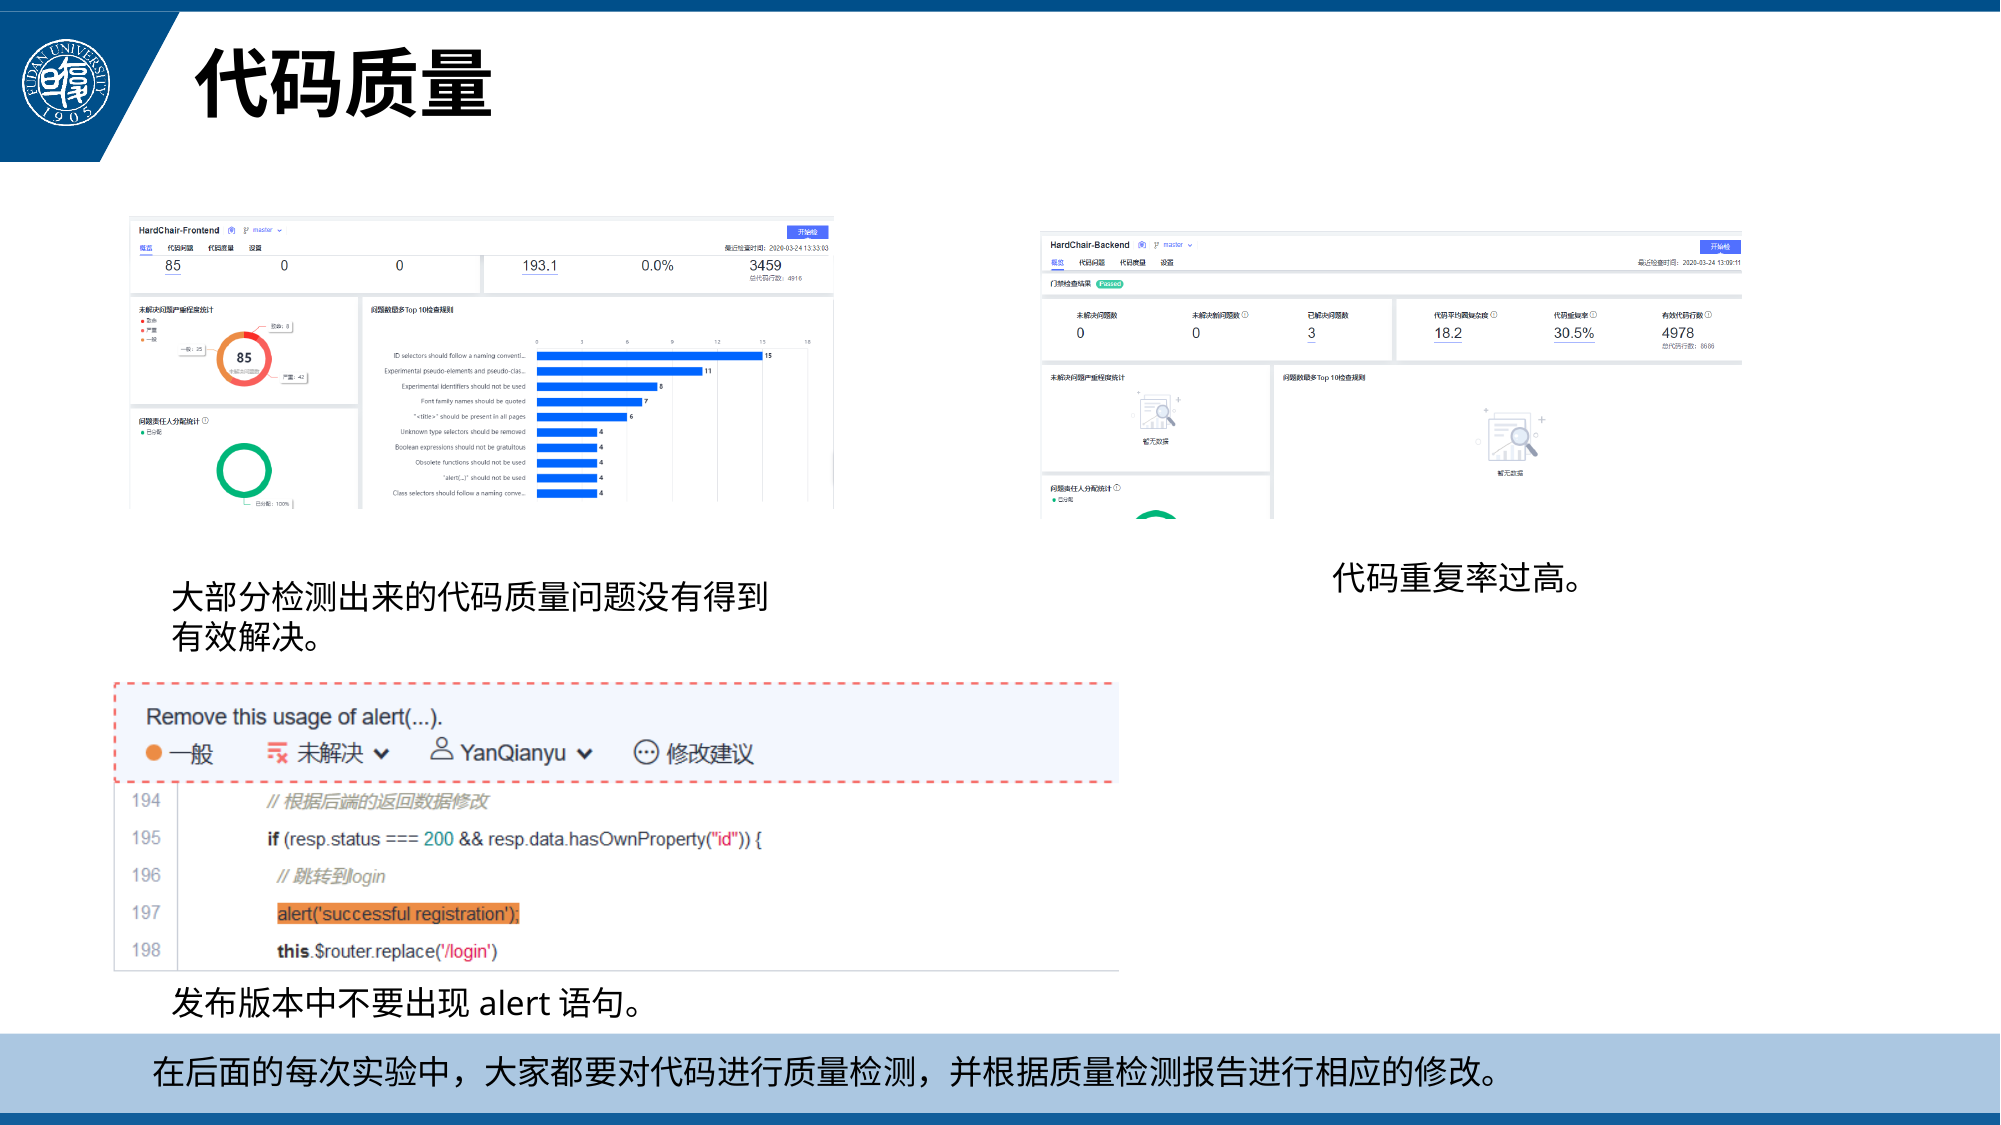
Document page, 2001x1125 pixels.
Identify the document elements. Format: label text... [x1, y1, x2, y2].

text_box 大部分检测出来的代码质量问题没有得到有效解决。 [157, 568, 806, 664]
title 代码质量 [179, 11, 1863, 162]
text_box 发布版本中不要出现alert语句。 [157, 979, 806, 1030]
text_box 代码重复率过高。 [1318, 550, 1967, 605]
text_box 在后面的每次实验中，大家都要对代码进行质量检测，并根据质量检测报告进行相应的修改。 [137, 1044, 1863, 1099]
picture [129, 215, 834, 509]
picture [110, 676, 1119, 979]
text_box [0, 1032, 2000, 1125]
picture [1040, 227, 1742, 519]
picture [22, 39, 110, 126]
